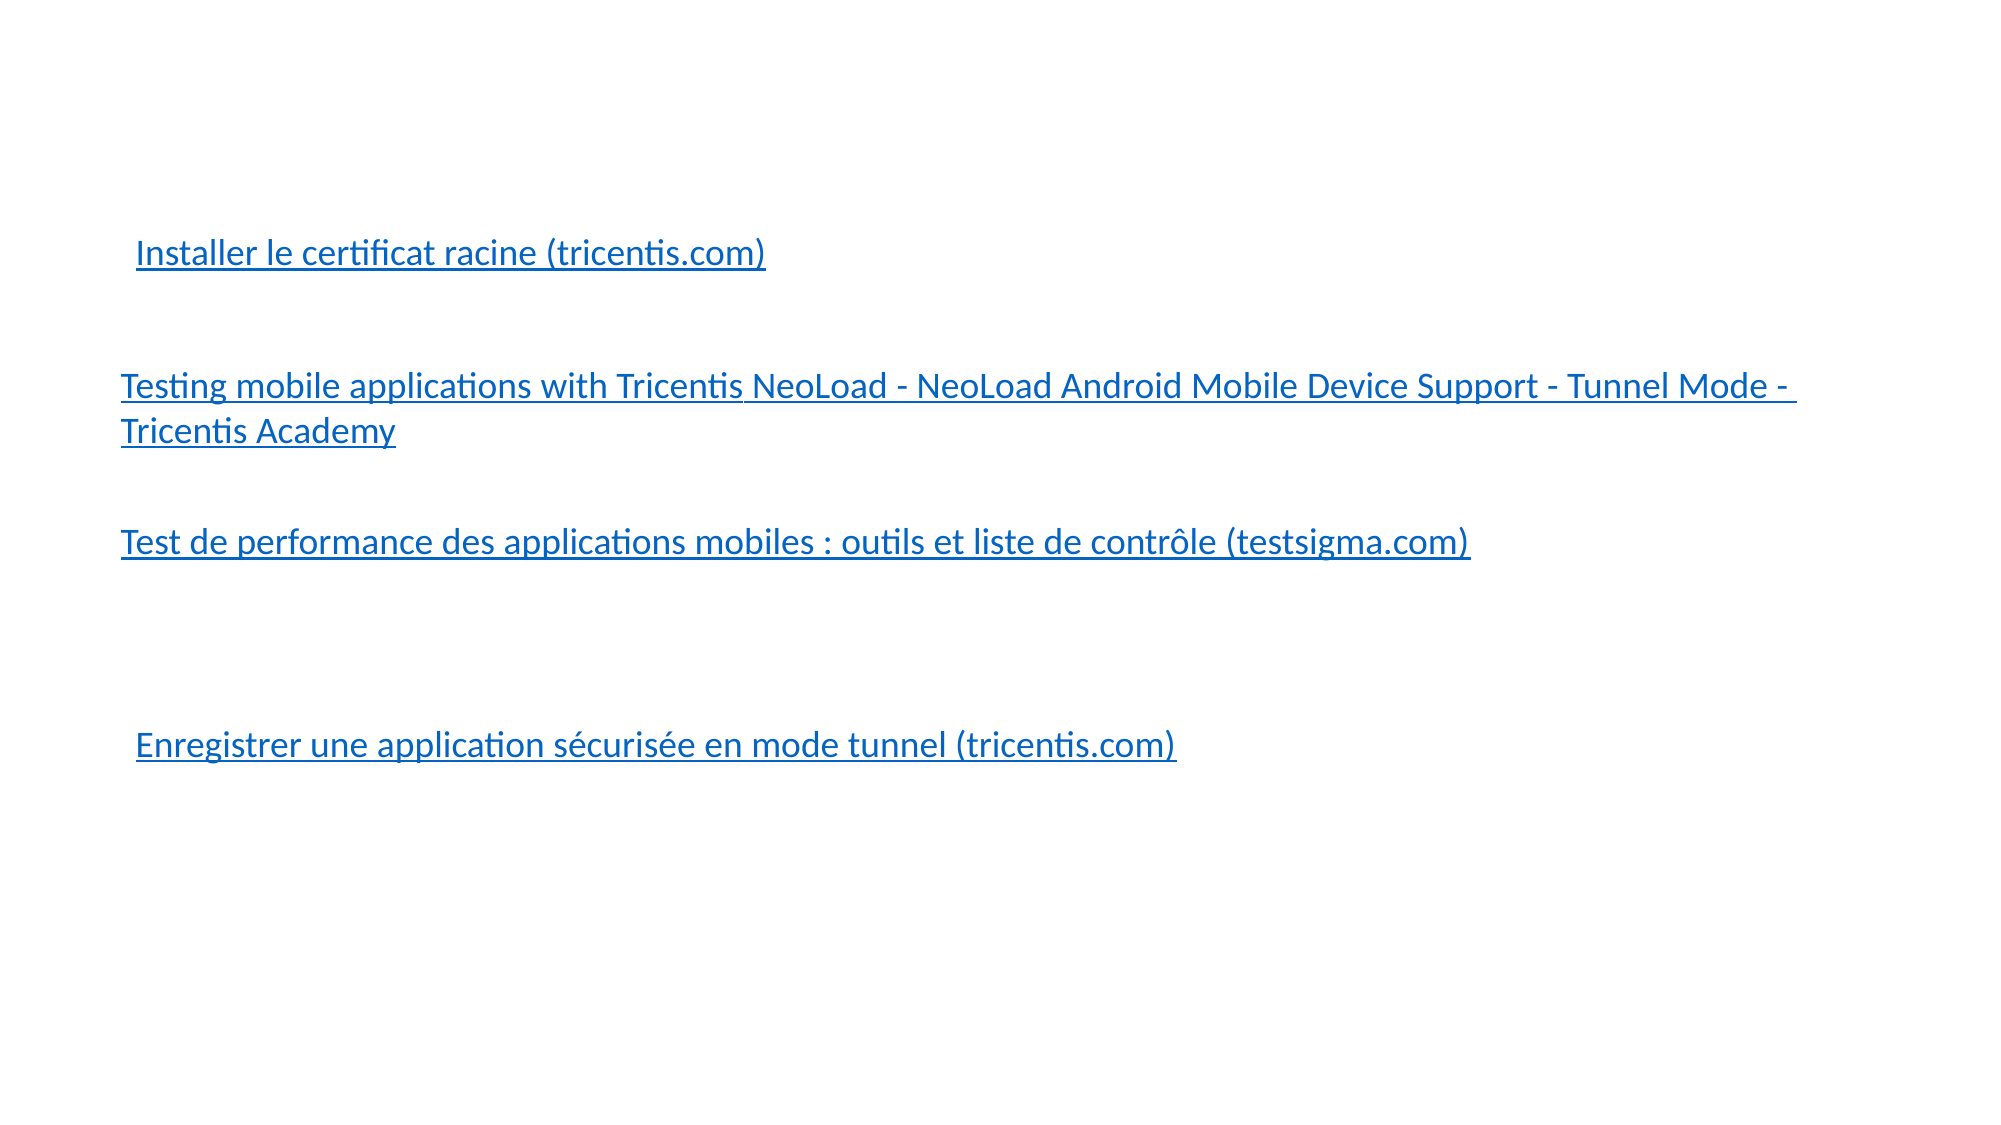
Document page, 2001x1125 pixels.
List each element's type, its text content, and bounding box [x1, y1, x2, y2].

text_box Test de performance des applications mobiles : outils et liste de contrôle (testsigma.com) [105, 509, 1501, 570]
text_box Installer le certificat racine (tricentis.com) [120, 221, 1121, 281]
text_box Enregistrer une application sécurisée en mode tunnel (tricentis.com) [120, 712, 1882, 772]
text_box Testing mobile applications with Tricentis NeoLoad - NeoLoad Android Mobile Device Support - Tunnel Mode - Tricentis Academy [105, 353, 1903, 459]
